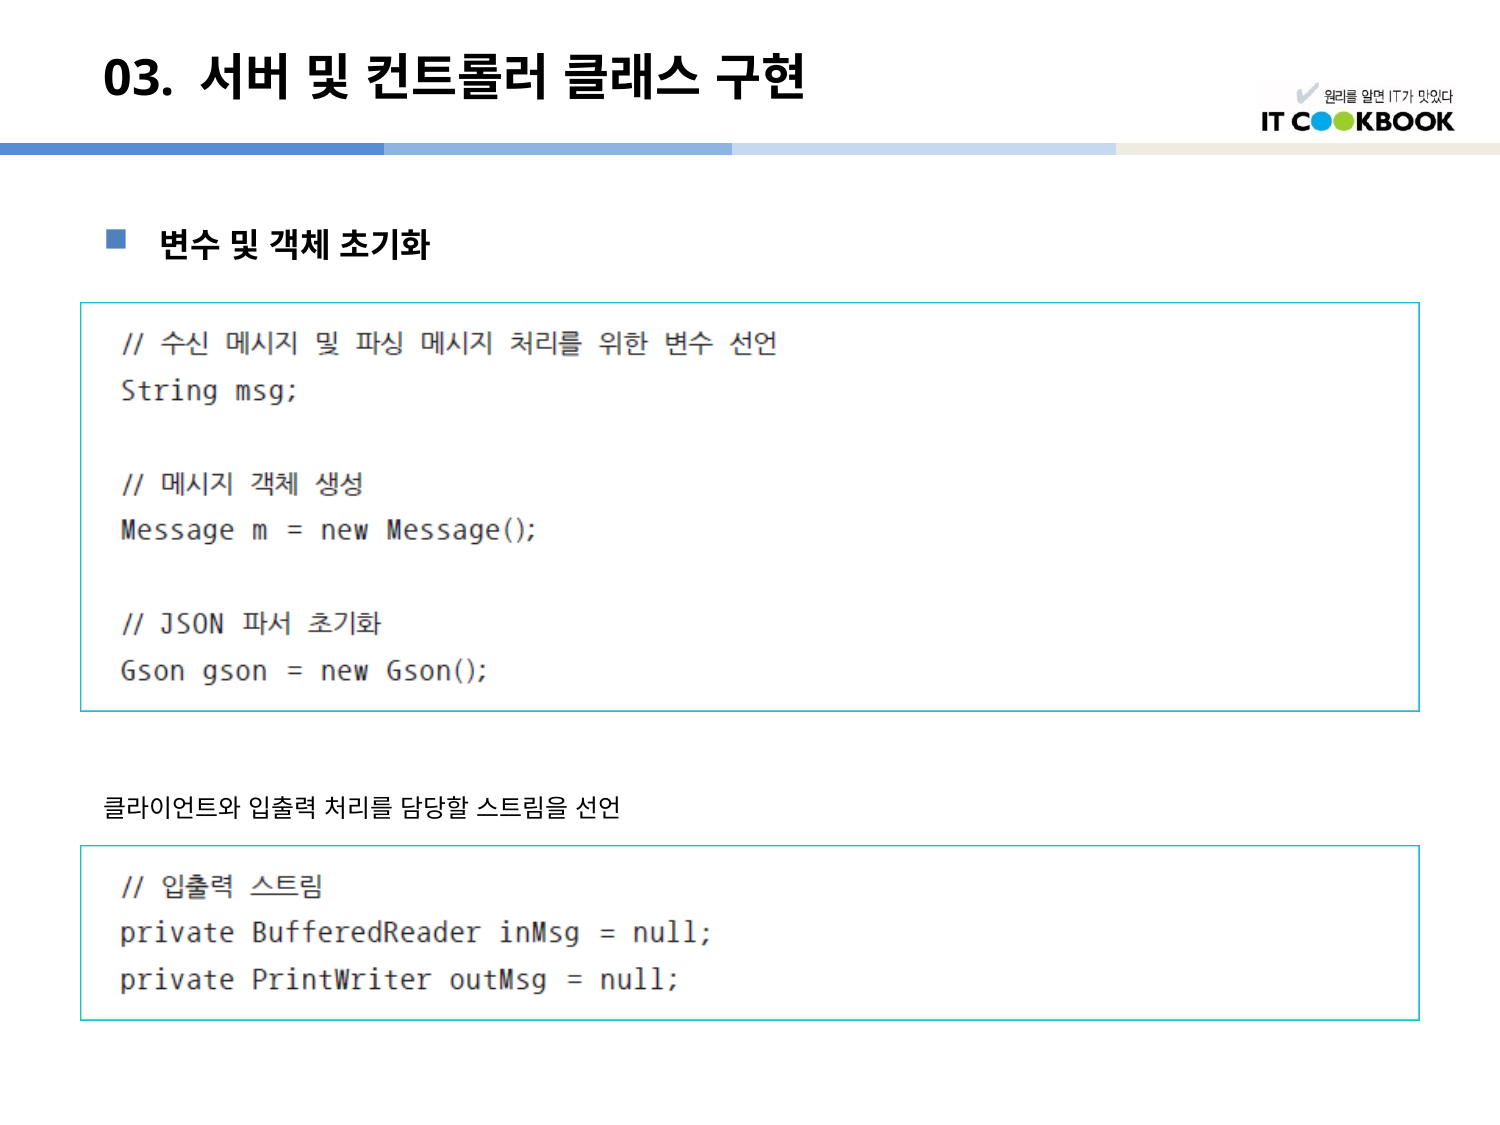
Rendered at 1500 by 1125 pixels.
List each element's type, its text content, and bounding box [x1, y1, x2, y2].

picture [80, 302, 1420, 713]
picture [80, 845, 1420, 1022]
title 03. 서버 및 컨트롤러 클래스 구현 [88, 30, 1211, 121]
list 변수 및 객체 초기화 [88, 196, 1436, 386]
picture [1257, 79, 1458, 133]
text_box 클라이언트와 입출력 처리를 담당할 스트림을 선언 [88, 770, 1436, 960]
